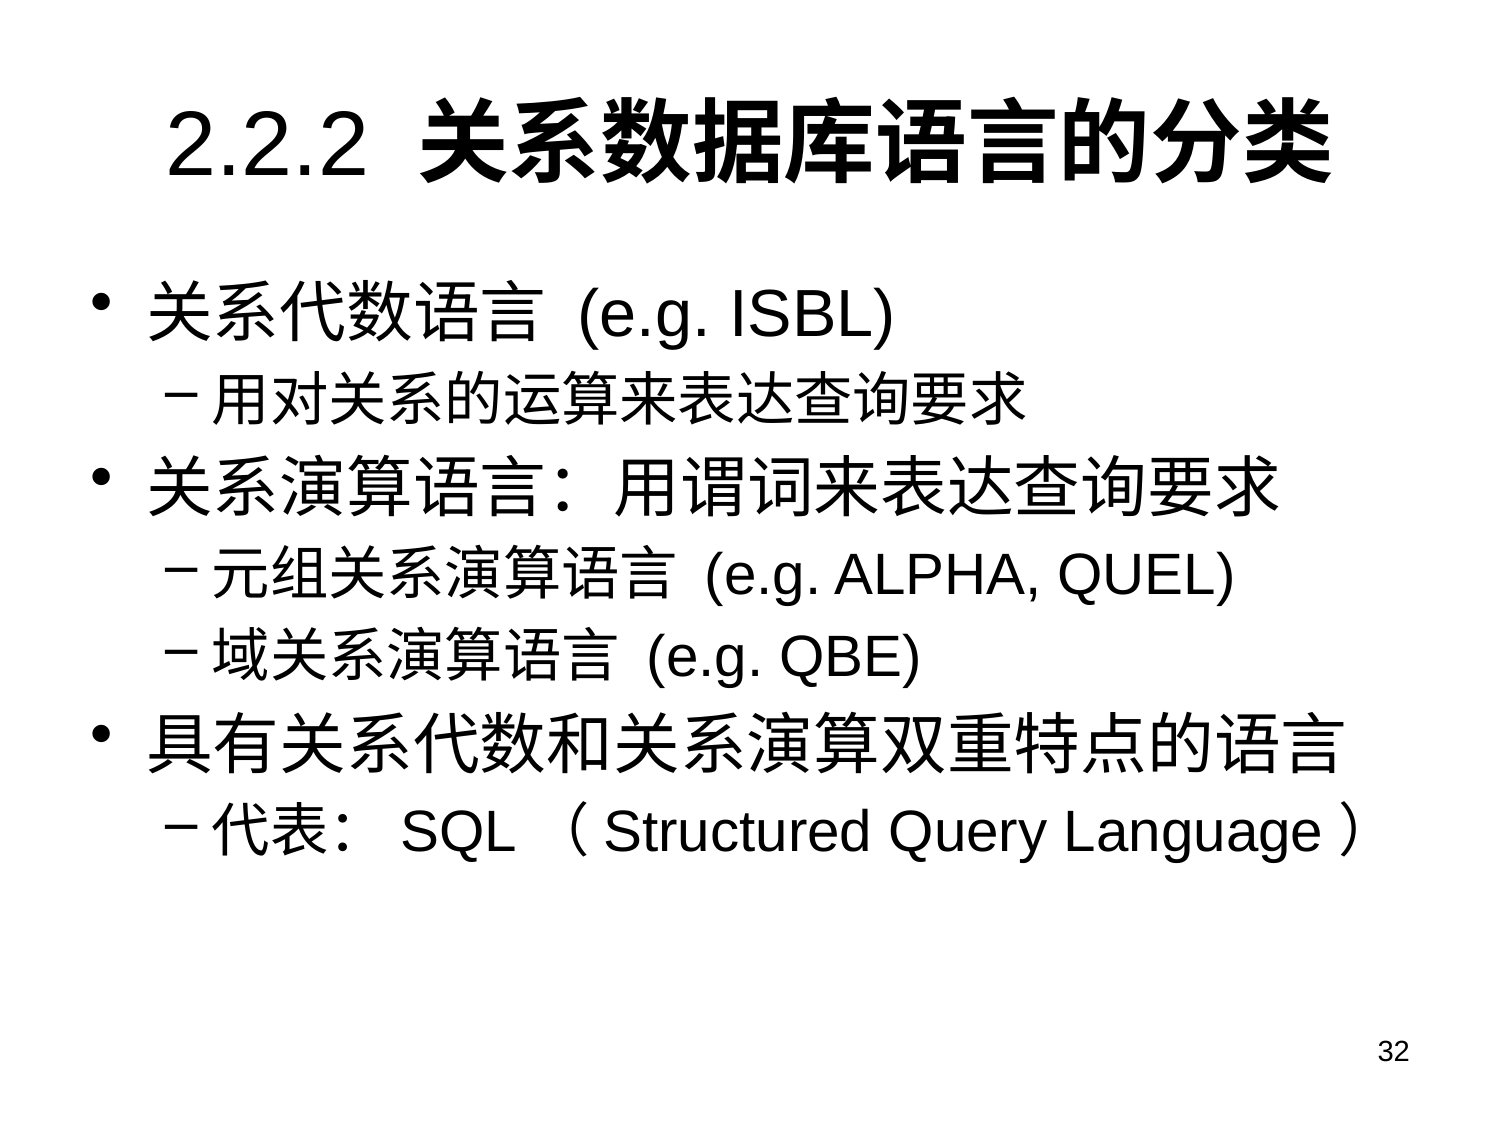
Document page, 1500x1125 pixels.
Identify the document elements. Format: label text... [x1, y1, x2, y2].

slide_number 32 [1074, 1024, 1426, 1103]
list 关系代数语言 (e.g. ISBL) 用对关系的运算来表达查询要求 关系演算语言：用谓词来表达查询要求 元组关系演算语言 (e.g. ALPHA, QUEL) 域关系演算语言 (e.g. QBE) 具有关系代数和关系演算双重特点的语言 代表：SQL（Structured Query Language） [75, 262, 1500, 1005]
title 2.2.2 关系数据库语言的分类 [75, 45, 1425, 233]
